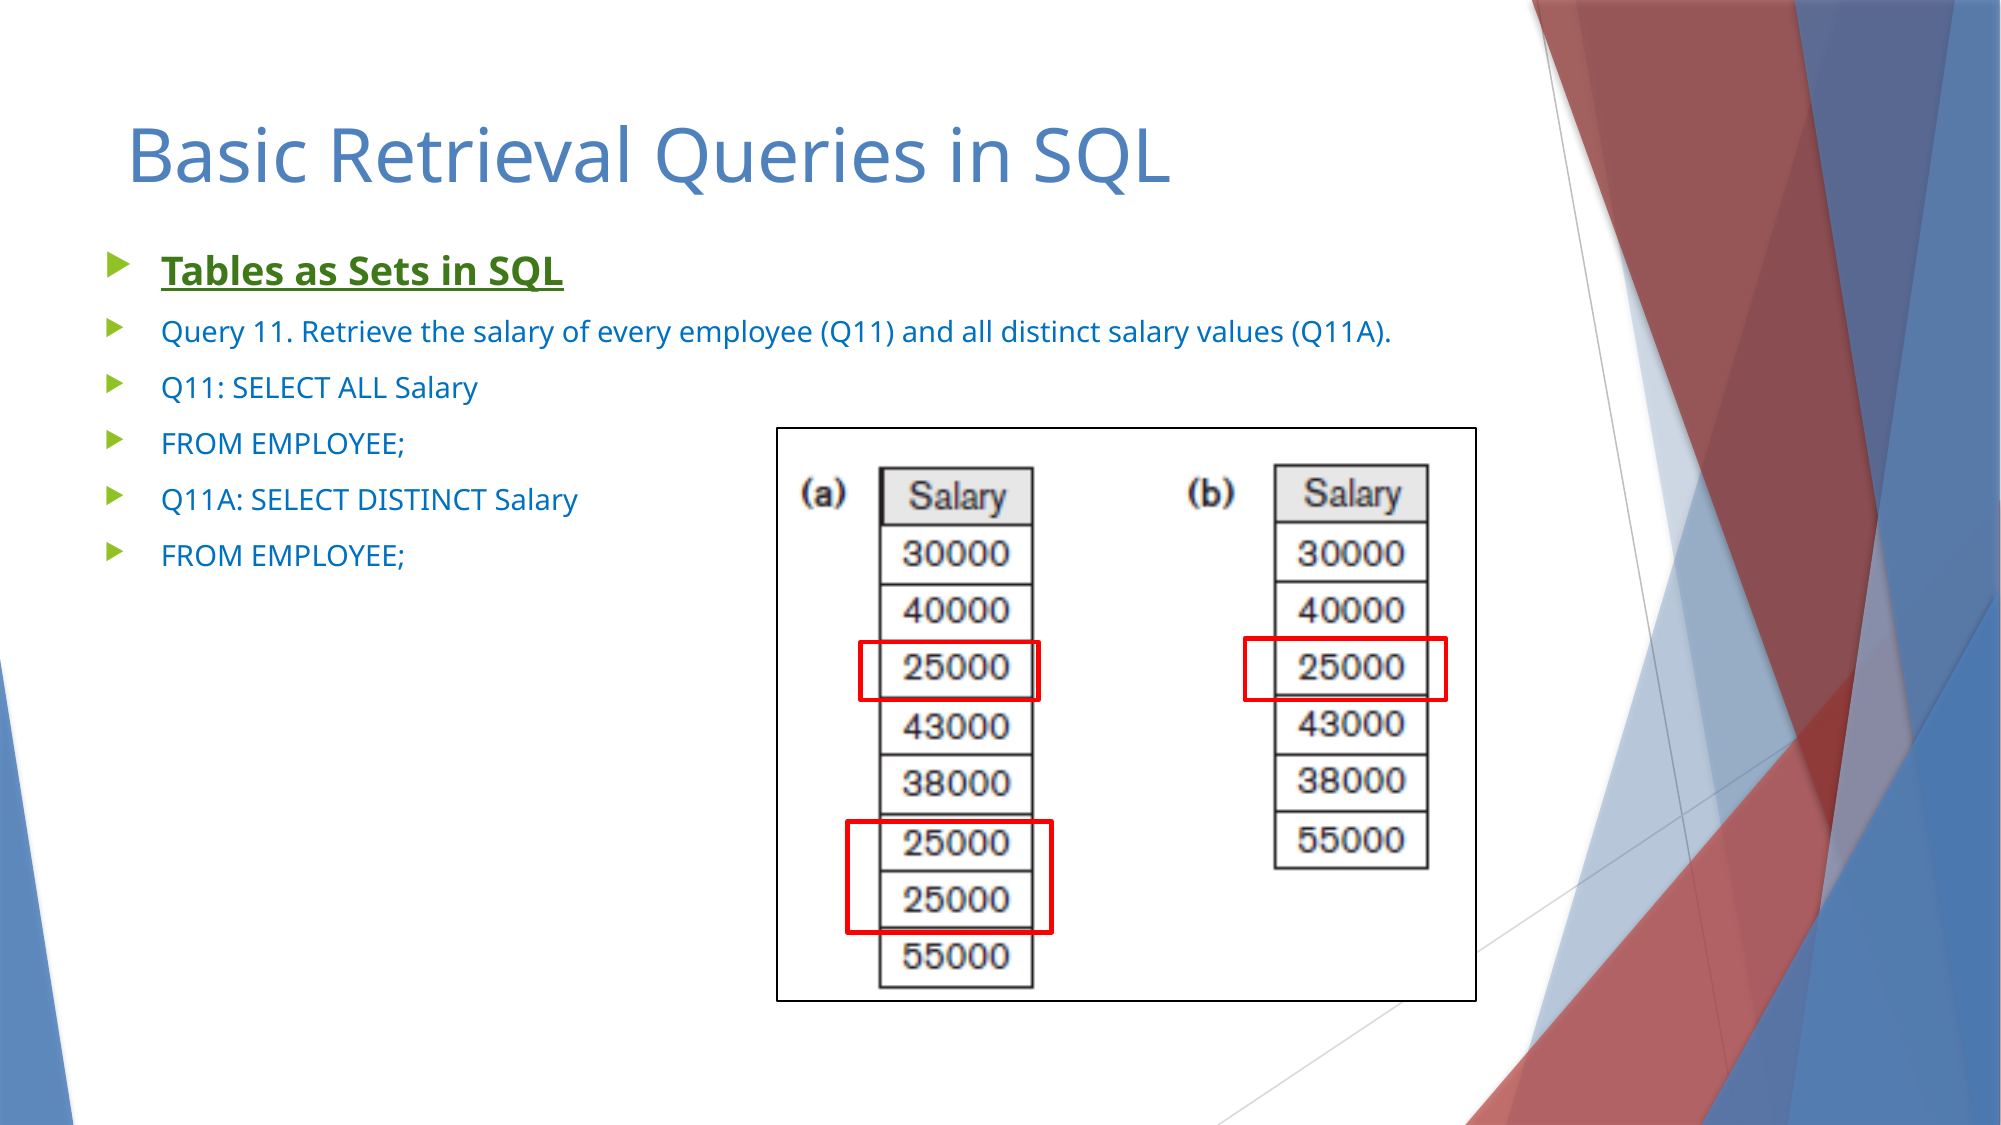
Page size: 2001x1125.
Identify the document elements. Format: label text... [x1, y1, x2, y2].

list Tables as Sets in SQL Query 11. Retrieve the salary of every employee (Q11) and all distinct salary values (Q11A). Q11: SELECT ALL Salary FROM EMPLOYEE; Q11A: SELECT DISTINCT Salary FROM EMPLOYEE; [89, 238, 1606, 1064]
picture [777, 428, 1476, 1001]
title Basic Retrieval Queries in SQL [111, 99, 1522, 238]
